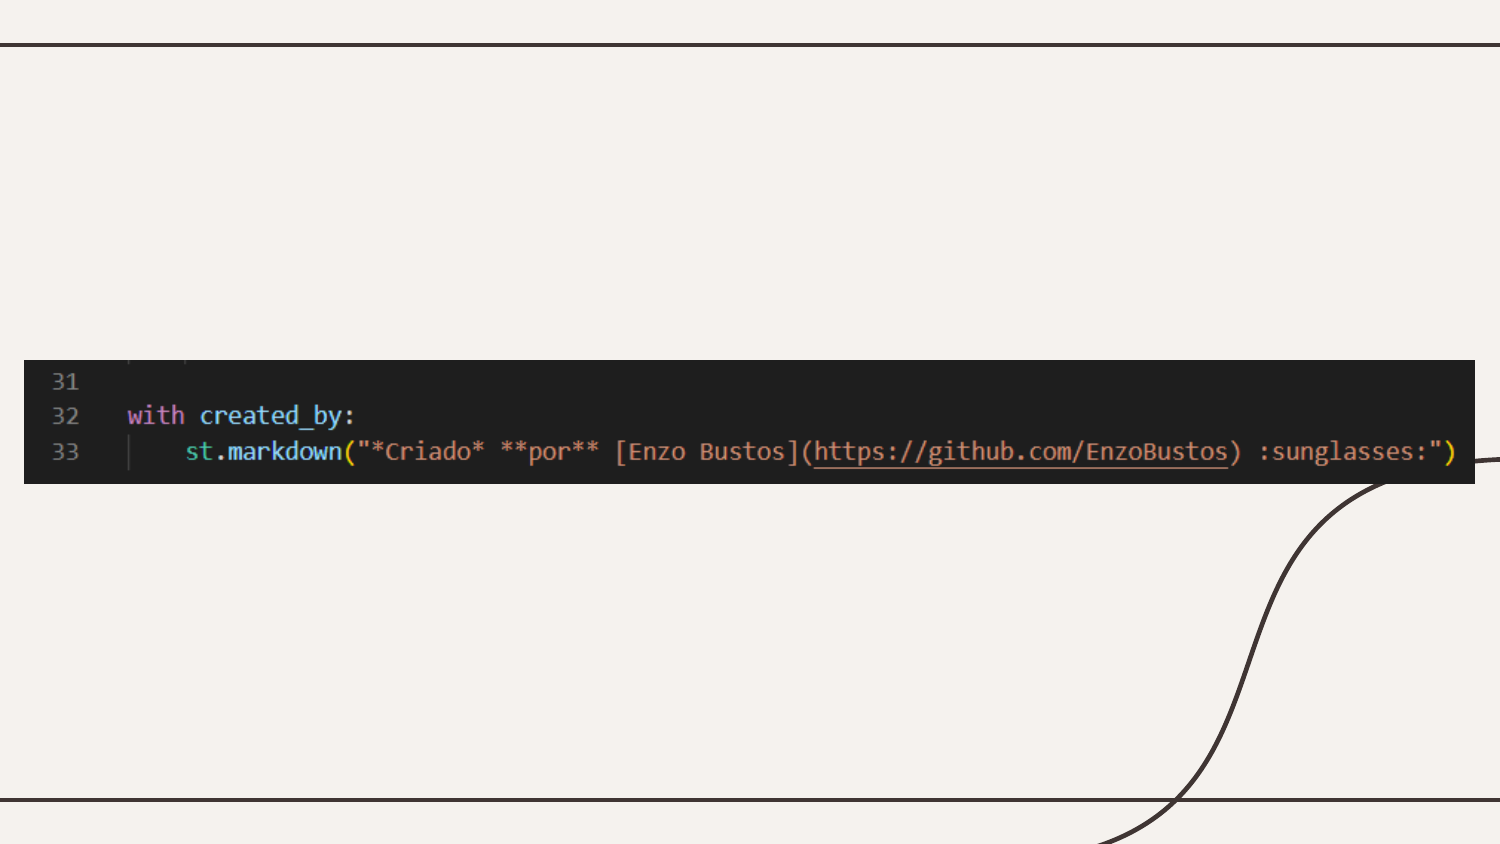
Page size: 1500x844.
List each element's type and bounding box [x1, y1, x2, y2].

picture [24, 359, 1476, 484]
